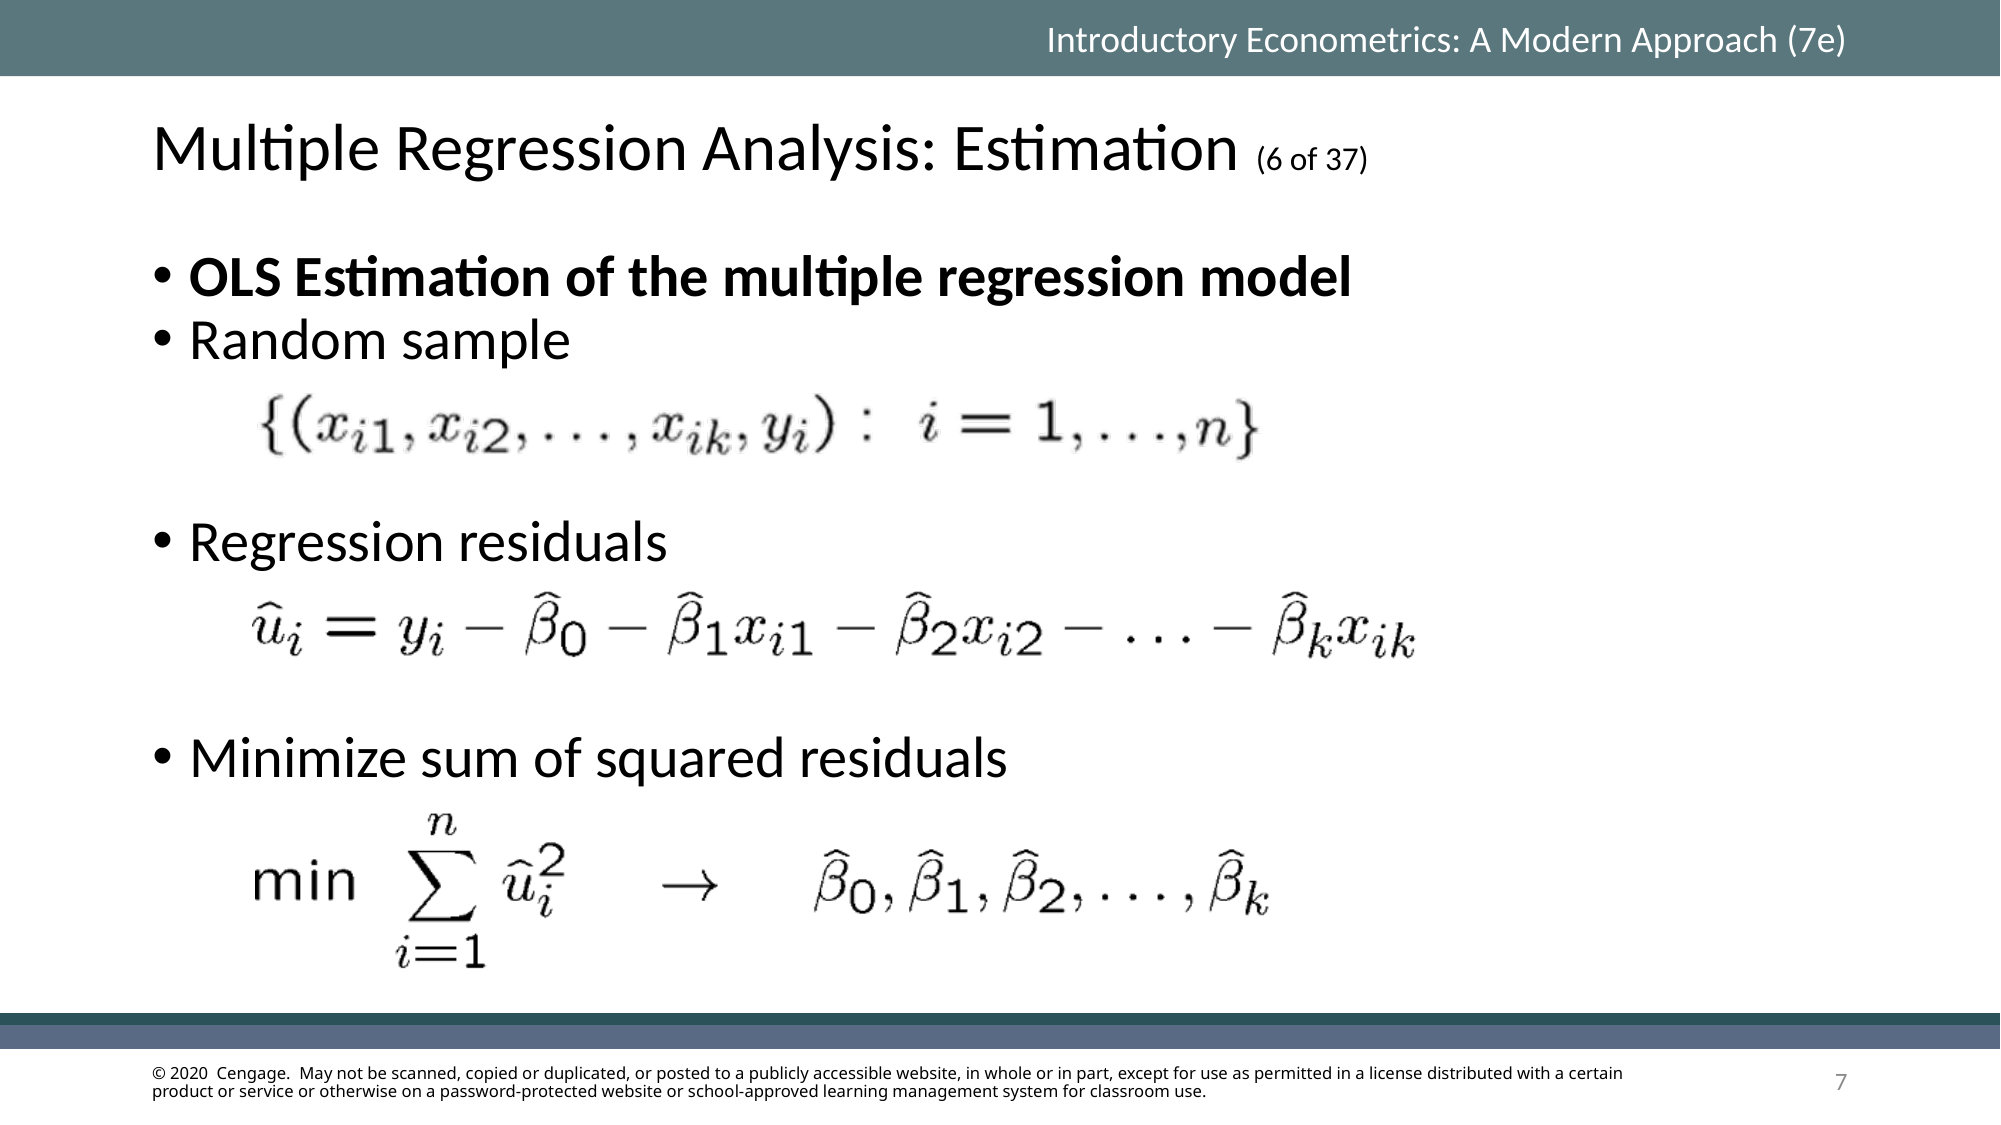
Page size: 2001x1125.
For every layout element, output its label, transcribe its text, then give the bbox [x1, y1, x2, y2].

title Multiple Regression Analysis: Estimation (6 of 37) [137, 104, 1863, 225]
list OLS Estimation of the multiple regression model Random sample [137, 238, 1863, 389]
list Minimize sum of squared residuals [137, 719, 1863, 811]
slide_number 7 [1759, 1057, 1863, 1103]
picture [252, 591, 1417, 660]
list Regression residuals [137, 503, 1863, 595]
picture [255, 811, 1270, 971]
picture [252, 364, 1270, 488]
